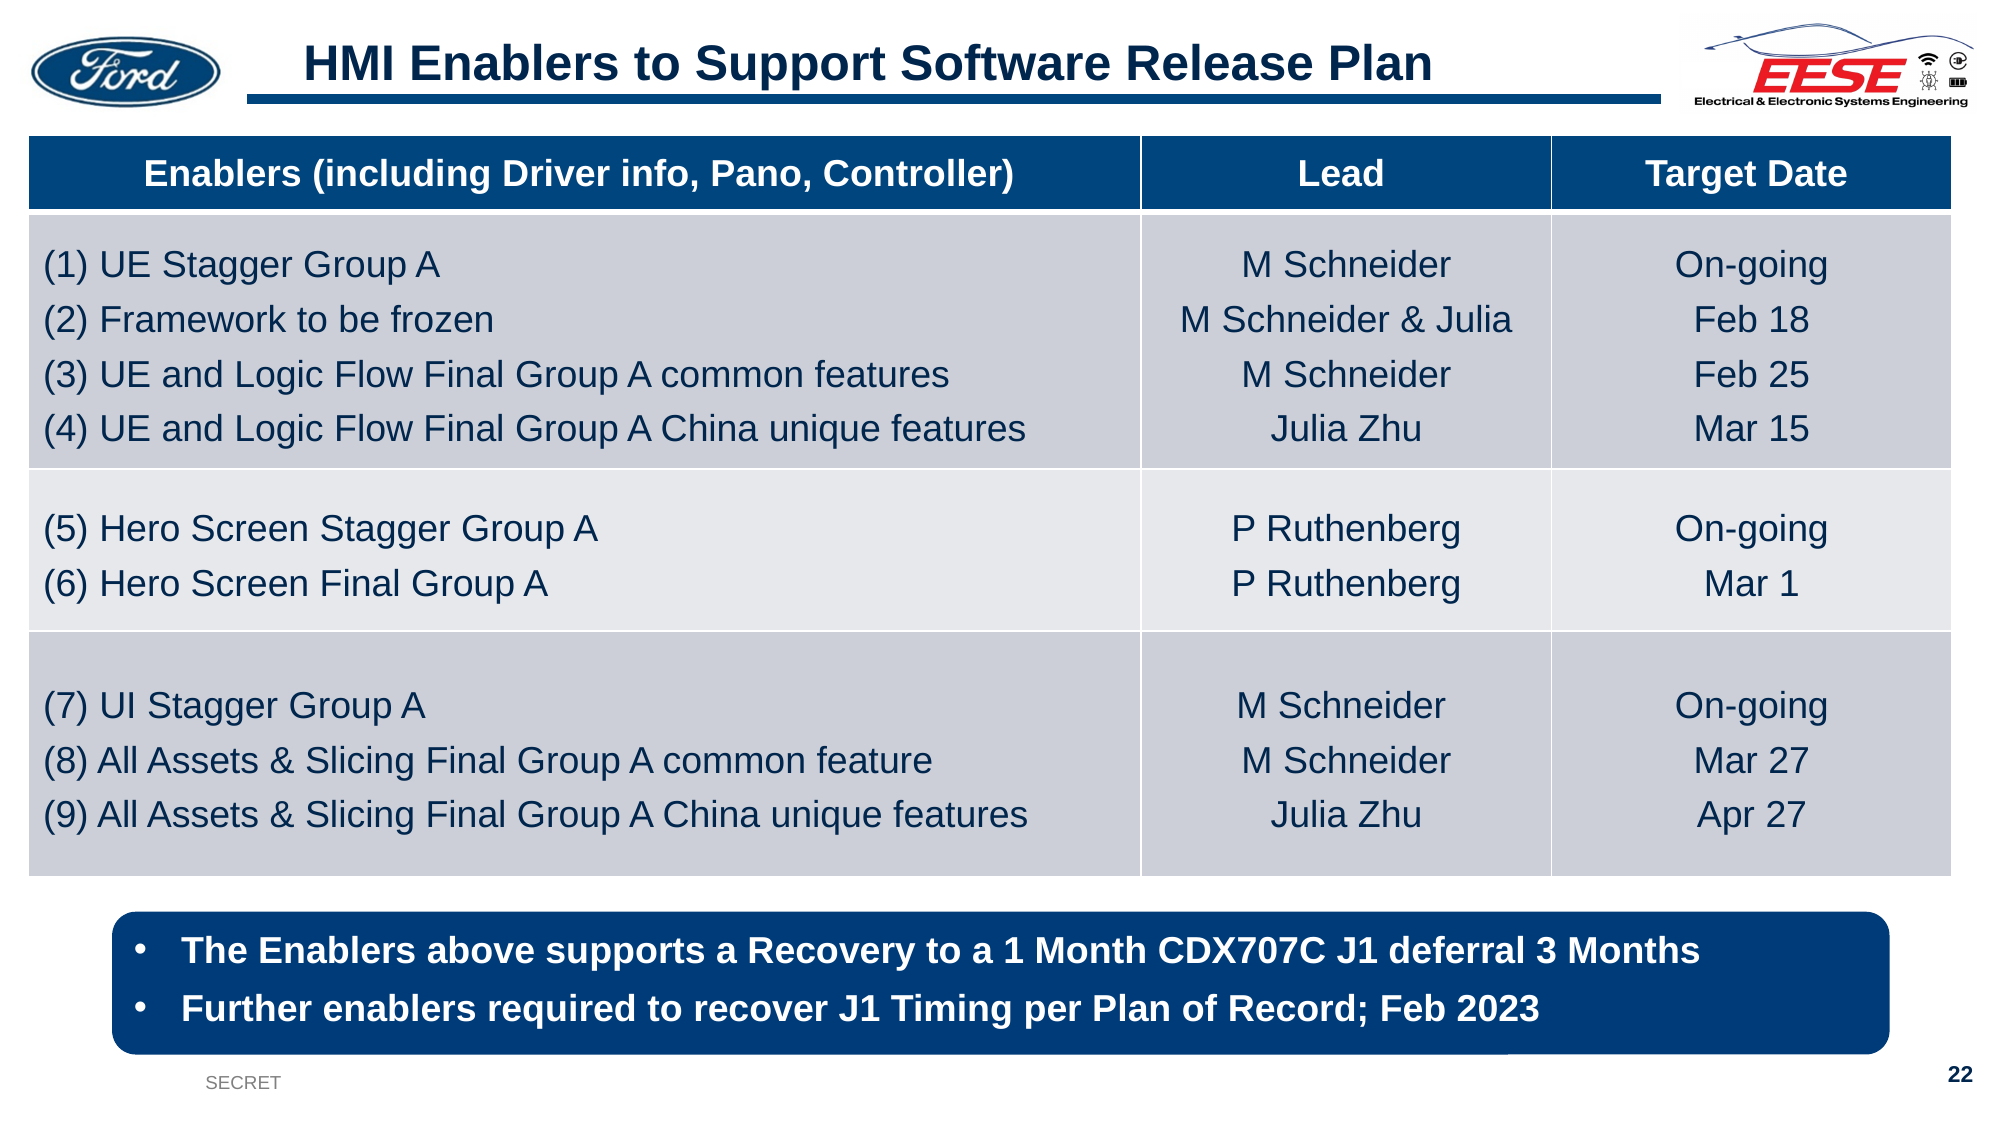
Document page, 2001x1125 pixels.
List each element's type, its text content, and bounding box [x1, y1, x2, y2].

table_header Lead [1142, 136, 1551, 209]
table_cell (5) Hero Screen Stagger Group A (6) Hero Screen Final Group A [29, 470, 1140, 630]
table_cell P Ruthenberg P Ruthenberg [1142, 470, 1551, 630]
picture [1679, 13, 1977, 30]
picture [18, 26, 232, 121]
table_cell (7) UI Stagger Group A (8) All Assets & Slicing Final Group A common feature (9) All Assets & Slicing Final Group A China unique features [29, 632, 1140, 876]
table_cell M Schneider M Schneider & Julia M Schneider Julia Zhu [1142, 215, 1551, 468]
table_header Enablers (including Driver info, Pano, Controller) [29, 136, 1140, 209]
table_cell On-going Mar 27 Apr 27 [1552, 632, 1951, 876]
table_cell M Schneider M Schneider Julia Zhu [1142, 632, 1551, 876]
table_cell On-going Feb 18 Feb 25 Mar 15 [1552, 215, 1951, 468]
table_cell On-going Mar 1 [1552, 470, 1951, 630]
table_header Target Date [1552, 136, 1951, 209]
text_box The Enablers above supports a Recovery to a 1 Month CDX707C J1 deferral 3 Months Further enablers required to recover J1 Timing per Plan of Record; Feb 2023 [111, 910, 1891, 1056]
table_cell (1) UE Stagger Group A (2) Framework to be frozen (3) UE and Logic Flow Final Group A common features (4) UE and Logic Flow Final Group A China unique features [29, 215, 1140, 468]
title HMI Enablers to Support Software Release Plan [288, 30, 2000, 126]
